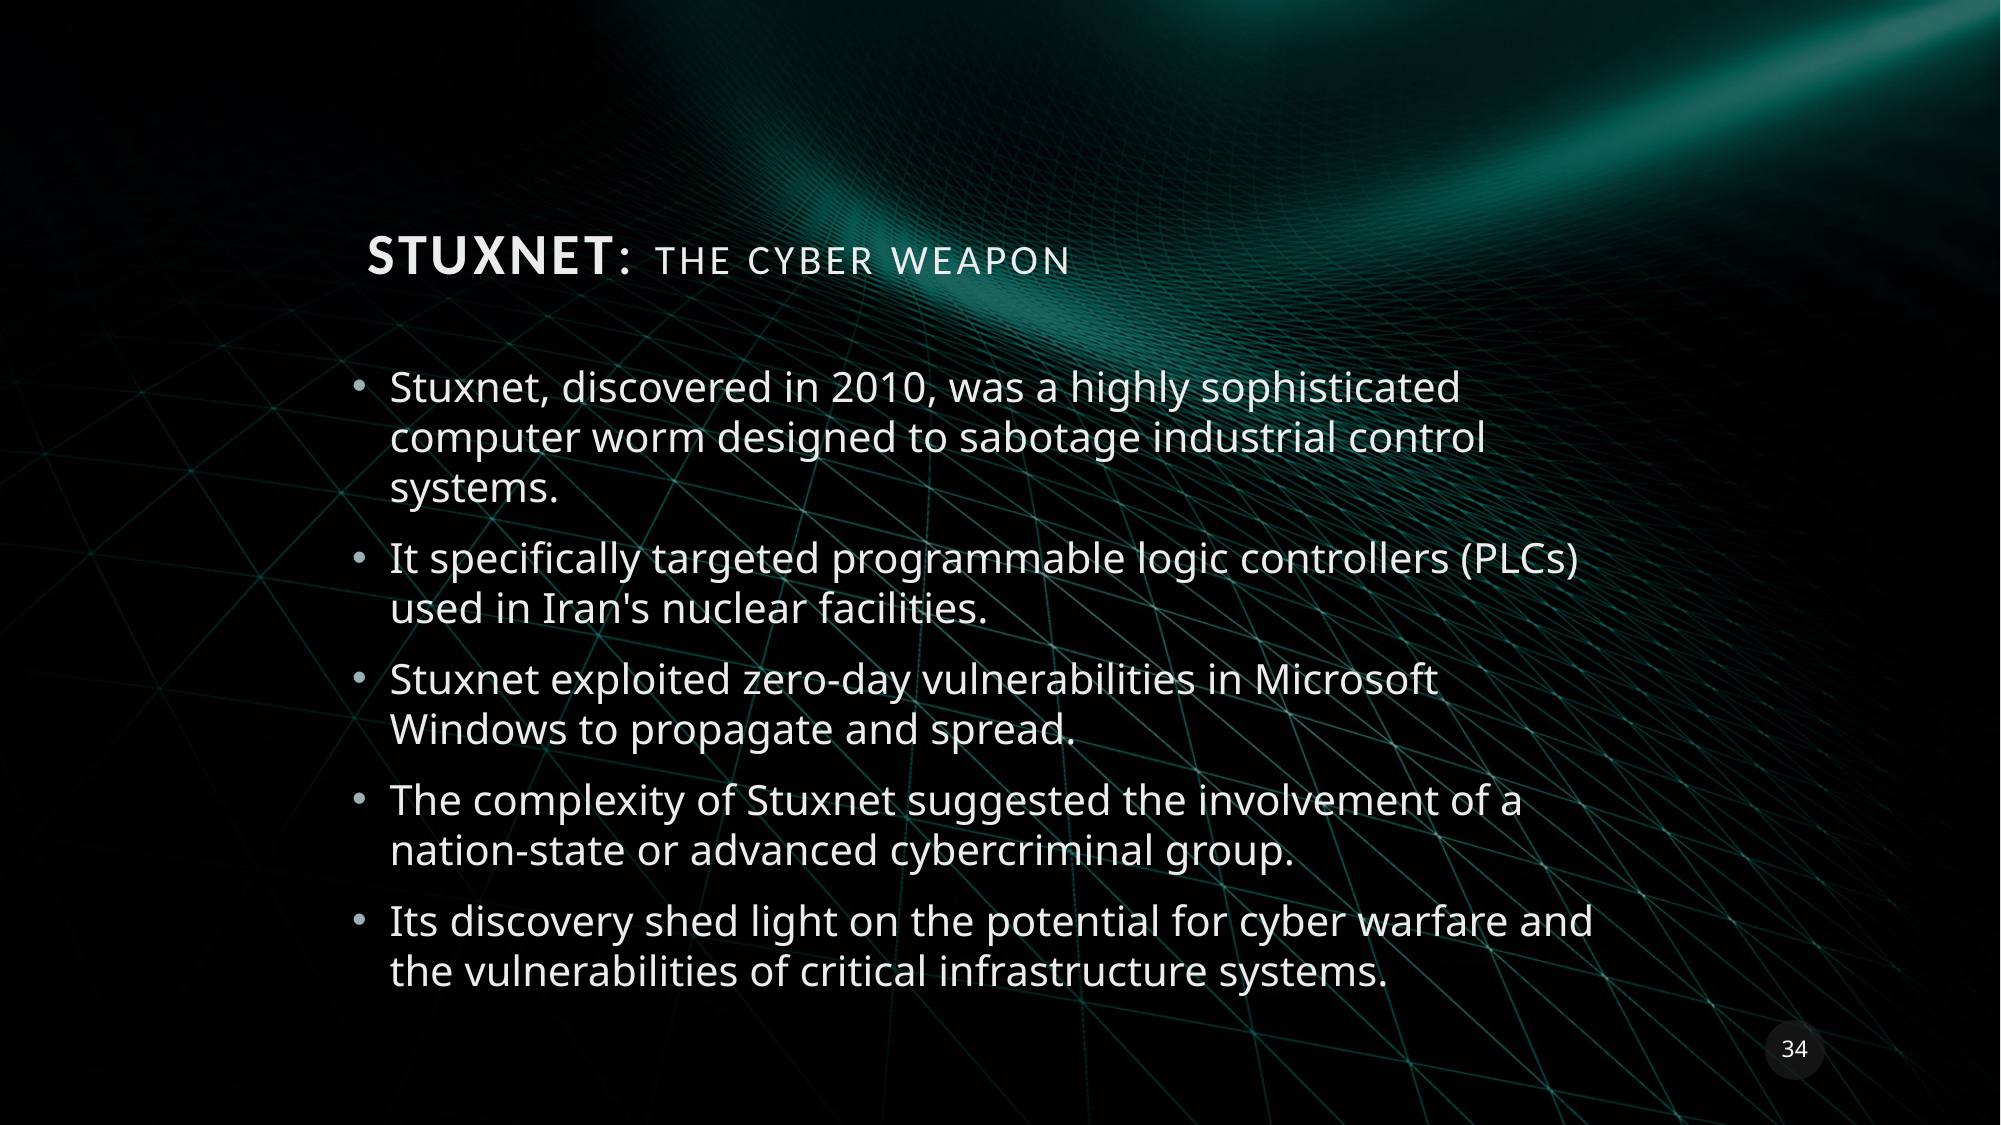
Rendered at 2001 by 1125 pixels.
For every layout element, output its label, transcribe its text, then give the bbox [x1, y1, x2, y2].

slide_number 34 [1764, 1019, 1825, 1080]
title Stuxnet: The Cyber Weapon [335, 156, 1637, 356]
list Stuxnet, discovered in 2010, was a highly sophisticated computer worm designed to sabotage industrial control systems. It specifically targeted programmable logic controllers (PLCs) used in Iran's nuclear facilities. Stuxnet exploited zero-day vulnerabilities in Microsoft Windows to propagate and spread. The complexity of Stuxnet suggested the involvement of a nation-state or advanced cybercriminal group. Its discovery shed light on the potential for cyber warfare and the vulnerabilities of critical infrastructure systems. [337, 353, 1634, 967]
picture [0, 0, 2001, 1125]
